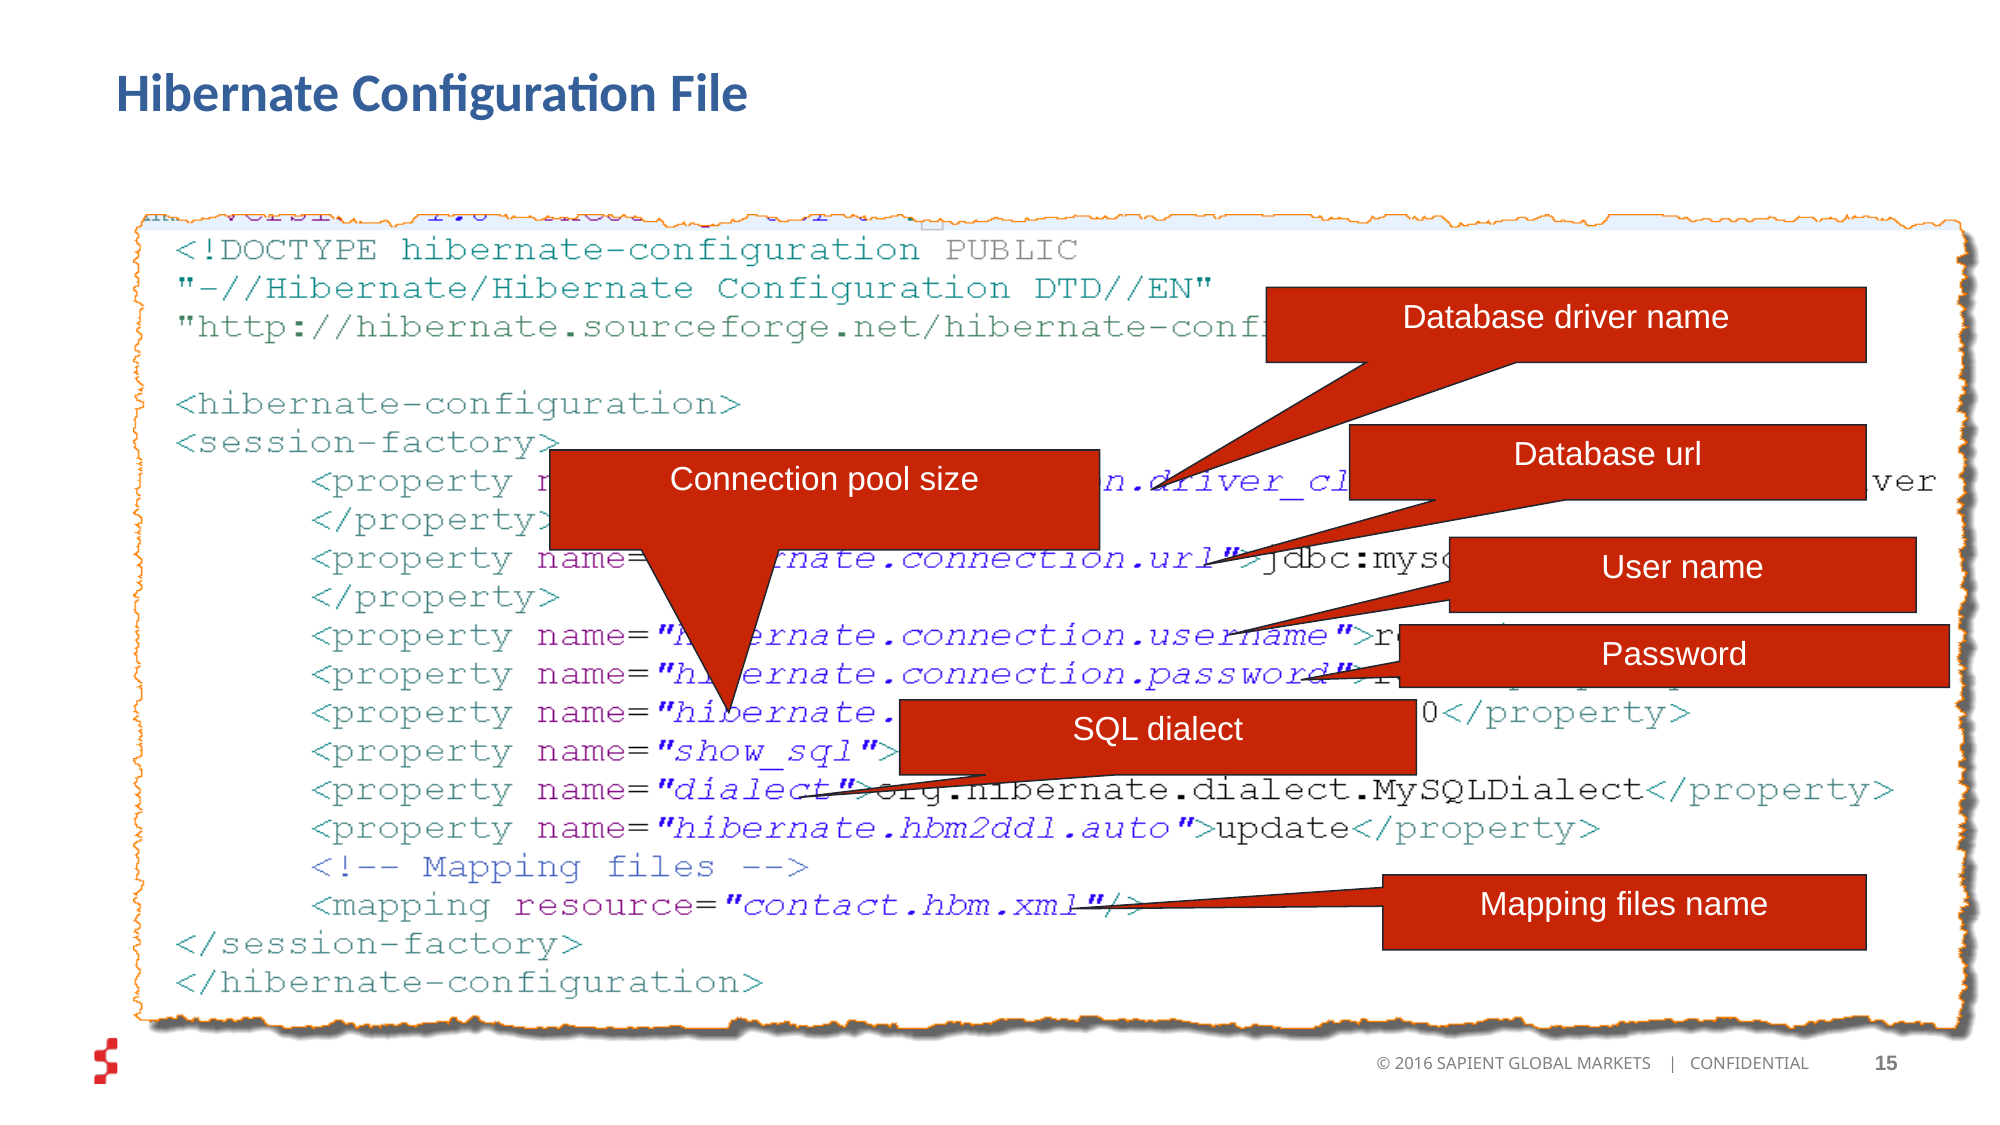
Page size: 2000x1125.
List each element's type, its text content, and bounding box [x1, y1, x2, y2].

title Hibernate Configuration File [116, 50, 1967, 163]
picture [133, 213, 1995, 1051]
